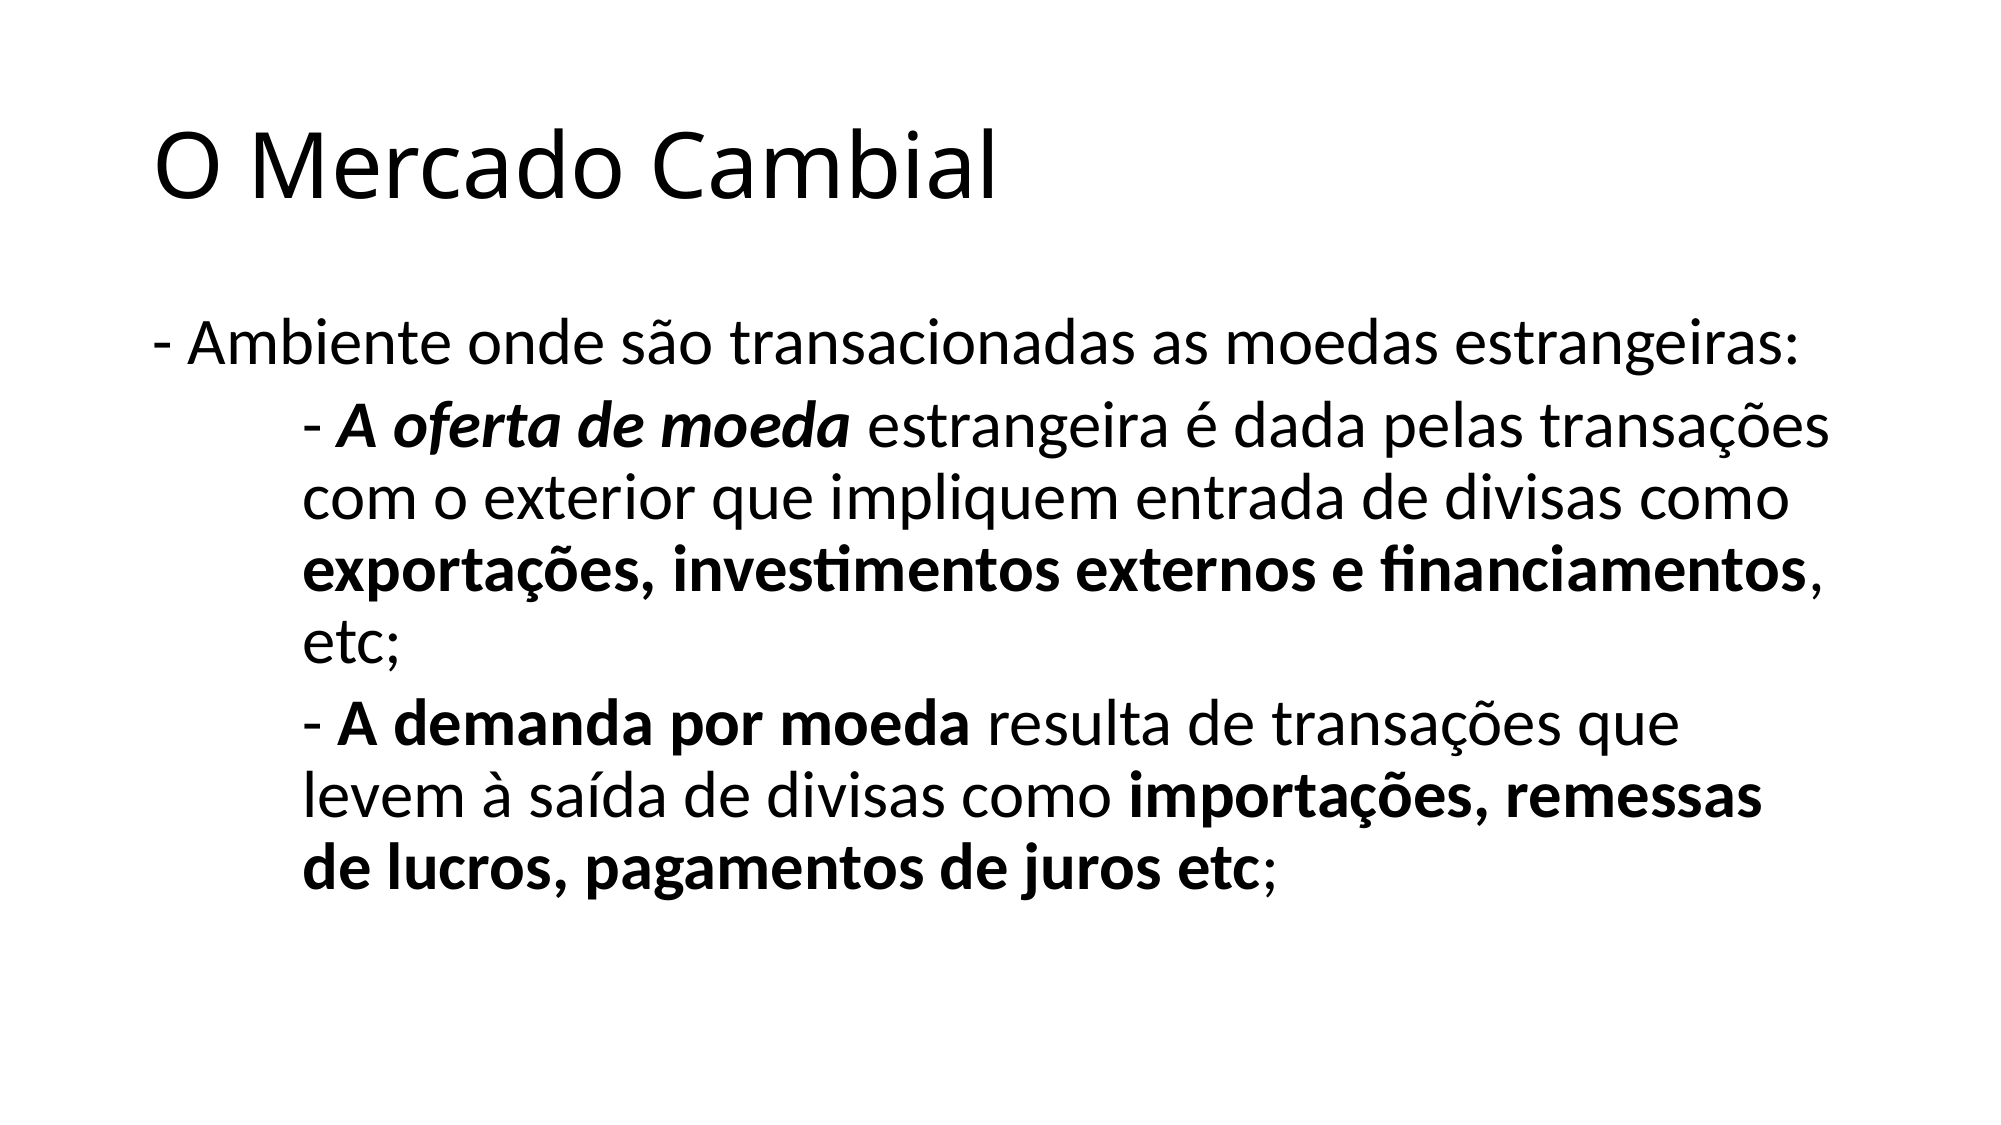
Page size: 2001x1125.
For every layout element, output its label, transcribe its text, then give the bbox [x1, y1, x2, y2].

title O Mercado Cambial [137, 59, 1863, 278]
list - Ambiente onde são transacionadas as moedas estrangeiras: - A oferta de moeda estrangeira é dada pelas transações com o exterior que impliquem entrada de divisas como exportações, investimentos externos e financiamentos, etc; - A demanda por moeda resulta de transações que levem à saída de divisas como importações, remessas de lucros, pagamentos de juros etc; [137, 299, 1863, 1014]
